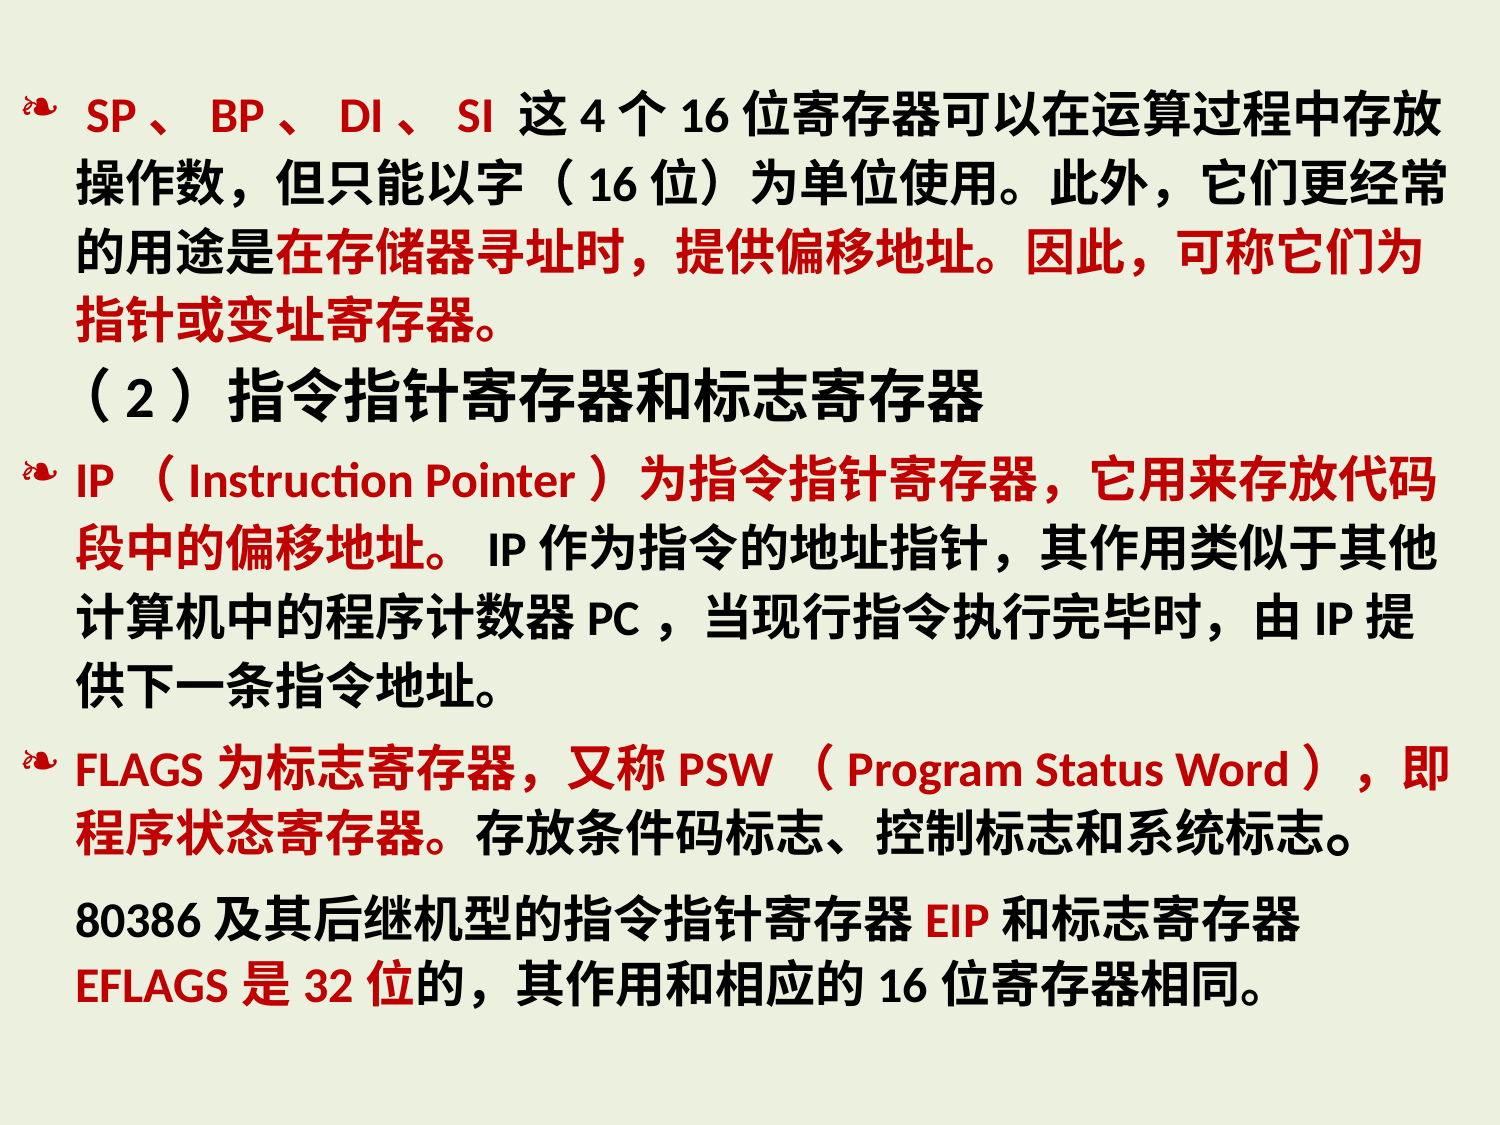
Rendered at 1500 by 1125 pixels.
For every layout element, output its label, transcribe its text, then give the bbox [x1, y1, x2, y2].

list SP、BP、DI、SI 这4个16位寄存器可以在运算过程中存放操作数，但只能以字（16位）为单位使用。此外，它们更经常的用途是在存储器寻址时，提供偏移地址。因此，可称它们为指针或变址寄存器。 （2）指令指针寄存器和标志寄存器 IP（Instruction Pointer）为指令指针寄存器，它用来存放代码段中的偏移地址。IP作为指令的地址指针，其作用类似于其他计算机中的程序计数器PC，当现行指令执行完毕时，由IP提供下一条指令地址。 FLAGS为标志寄存器，又称PSW（Program Status Word），即程序状态寄存器。存放条件码标志、控制标志和系统标志。 80386及其后继机型的指令指针寄存器EIP和标志寄存器EFLAGS是32位的，其作用和相应的16位寄存器相同。 [3, 66, 1475, 1125]
